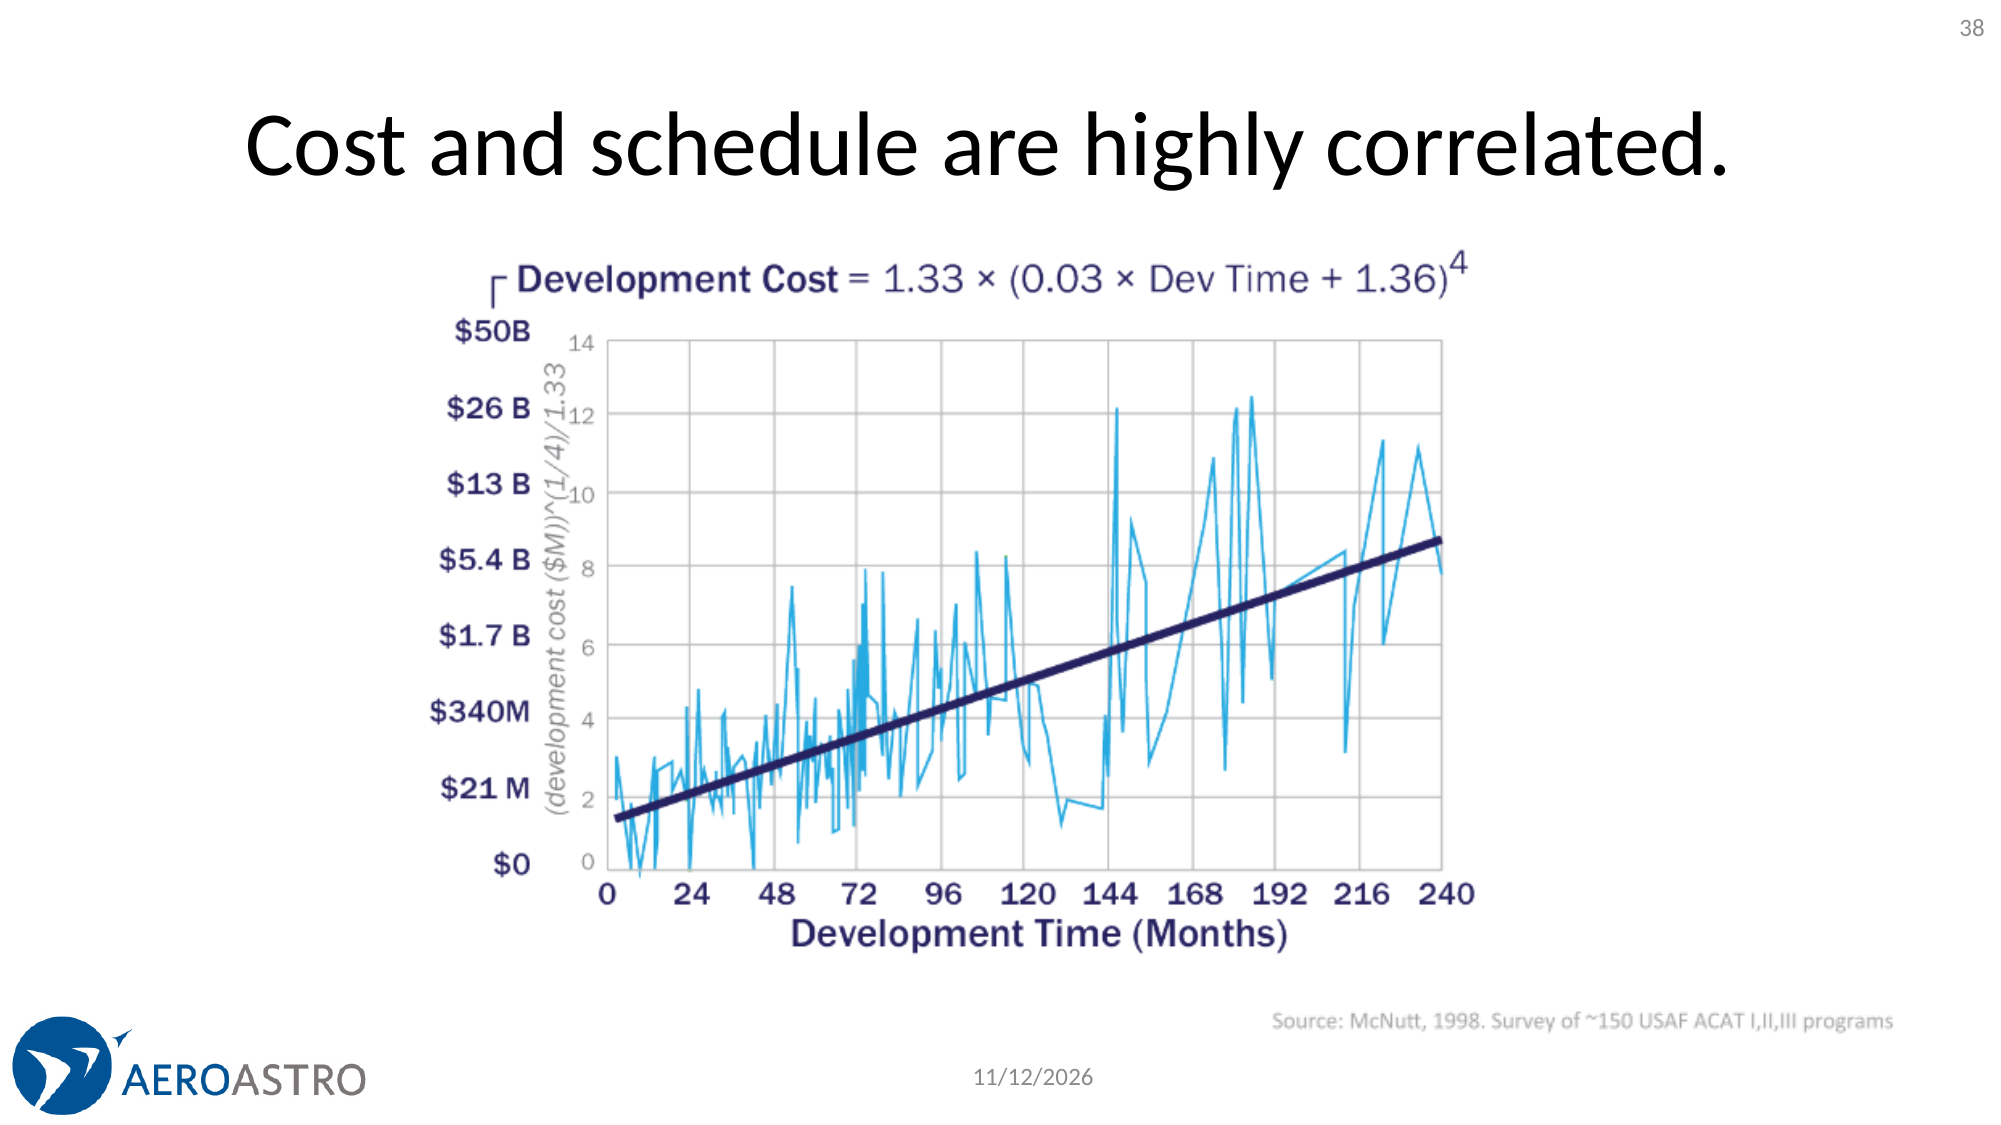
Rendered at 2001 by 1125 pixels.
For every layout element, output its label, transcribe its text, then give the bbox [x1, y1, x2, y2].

slide_number 38 [1533, 0, 2000, 57]
picture [368, 232, 1934, 1058]
picture [0, 1006, 370, 1125]
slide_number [800, 1045, 1267, 1106]
title Cost and schedule are highly correlated. [99, 45, 1900, 233]
